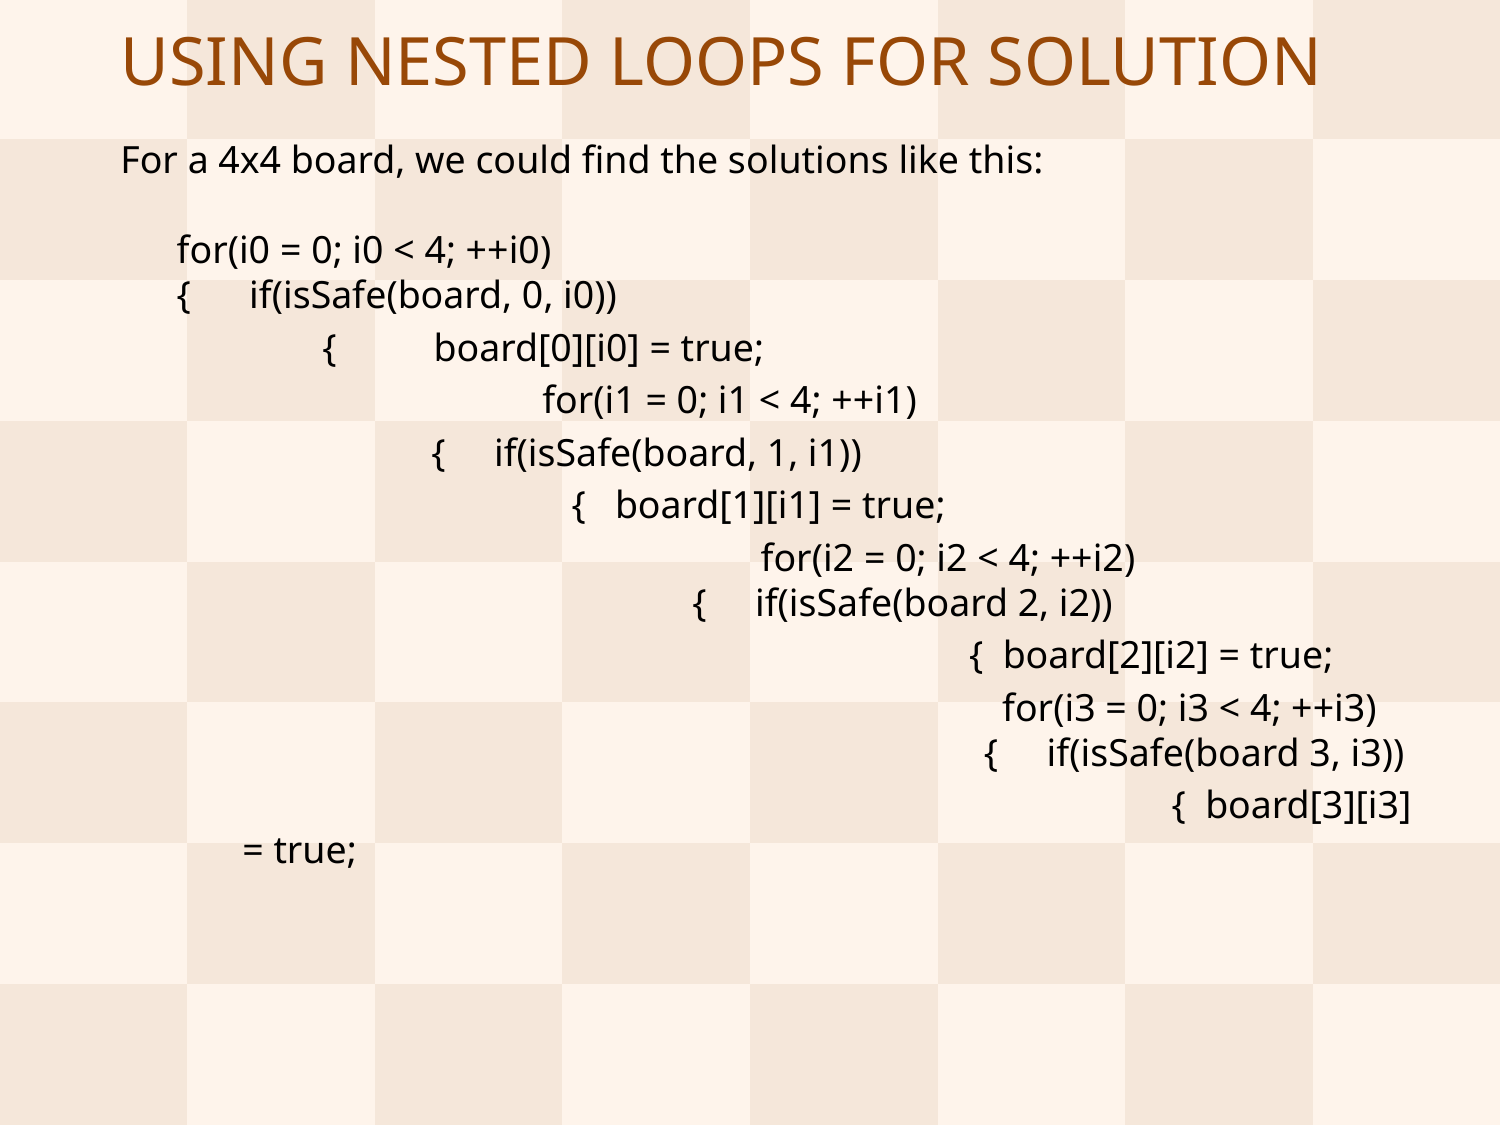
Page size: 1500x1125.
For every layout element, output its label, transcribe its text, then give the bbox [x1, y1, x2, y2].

list For a 4x4 board, we could find the solutions like this: for(i0 = 0; i0 < 4; ++i0) { if(isSafe(board, 0, i0)) { board[0][i0] = true; for(i1 = 0; i1 < 4; ++i1) { if(isSafe(board, 1, i1)) { board[1][i1] = true; for(i2 = 0; i2 < 4; ++i2) { if(isSafe(board 2, i2)) { board[2][i2] = true; for(i3 = 0; i3 < 4; ++i3) { if(isSafe(board 3, i3)) { board[3][i3] = true; [105, 128, 1456, 1125]
title USING NESTED LOOPS FOR SOLUTION [46, 0, 1397, 153]
